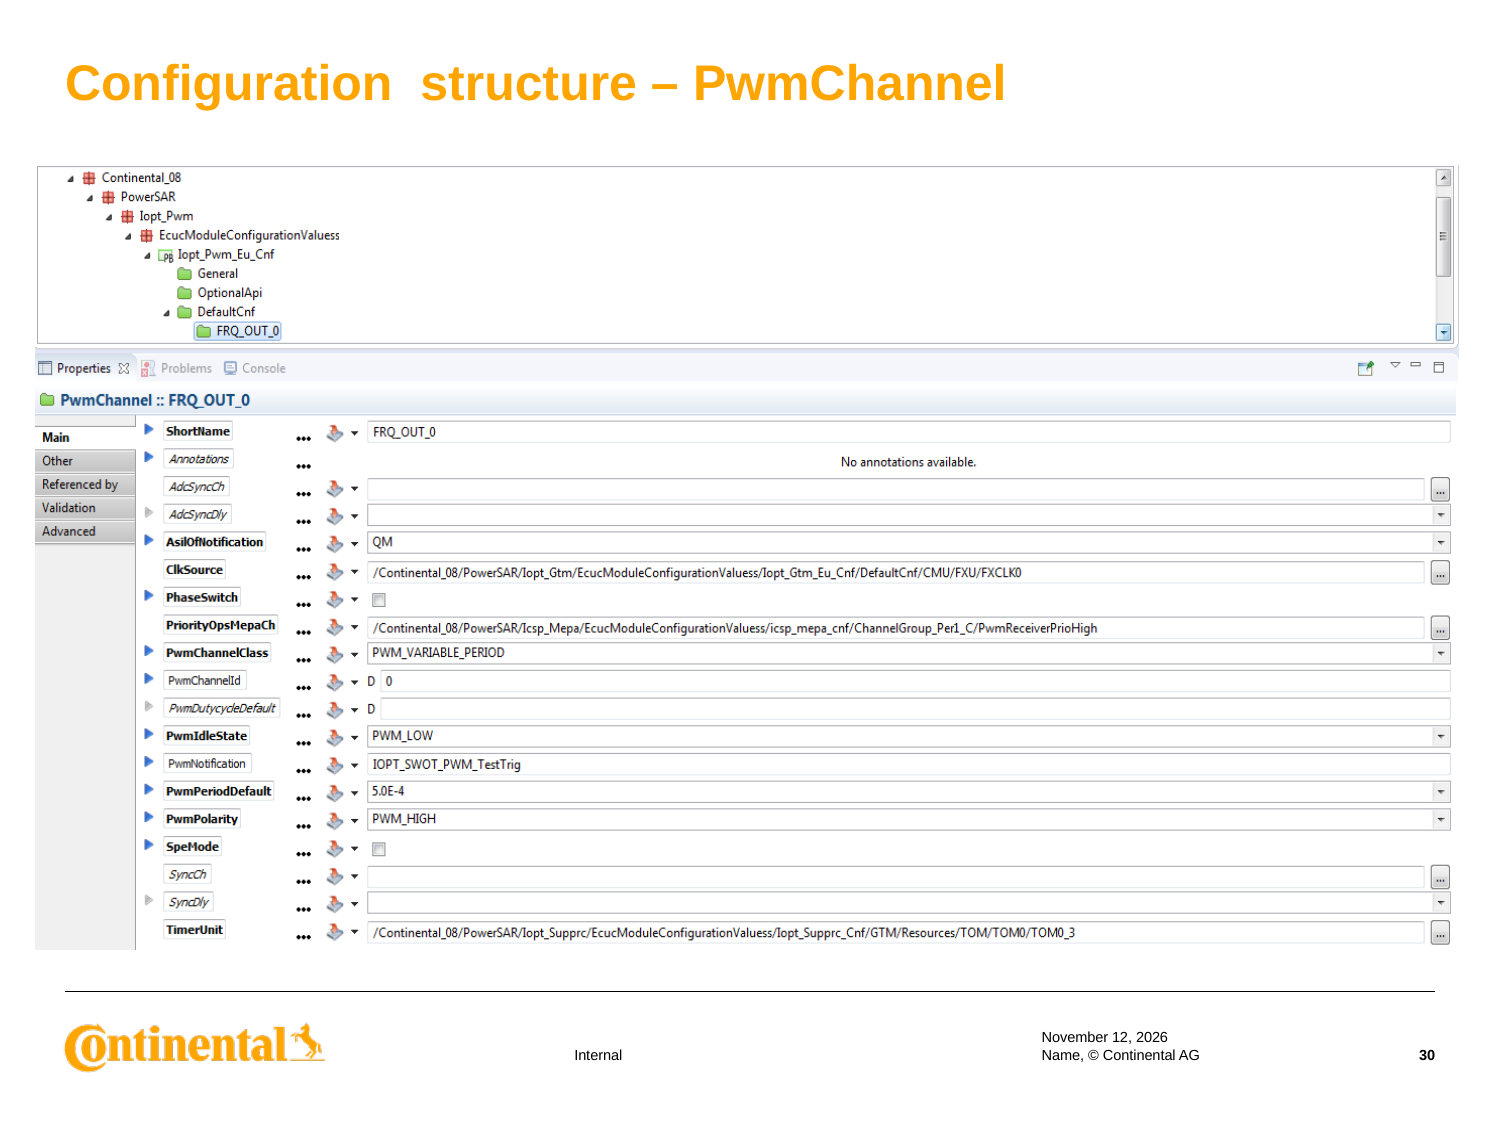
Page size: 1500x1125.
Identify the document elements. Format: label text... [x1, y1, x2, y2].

footer Name, © Continental AG [1041, 1045, 1371, 1071]
picture [35, 164, 1459, 950]
slide_number 30 [1376, 1045, 1436, 1071]
text_box Configuration structure – PwmChannel [64, 50, 1459, 111]
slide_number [1041, 1021, 1371, 1045]
